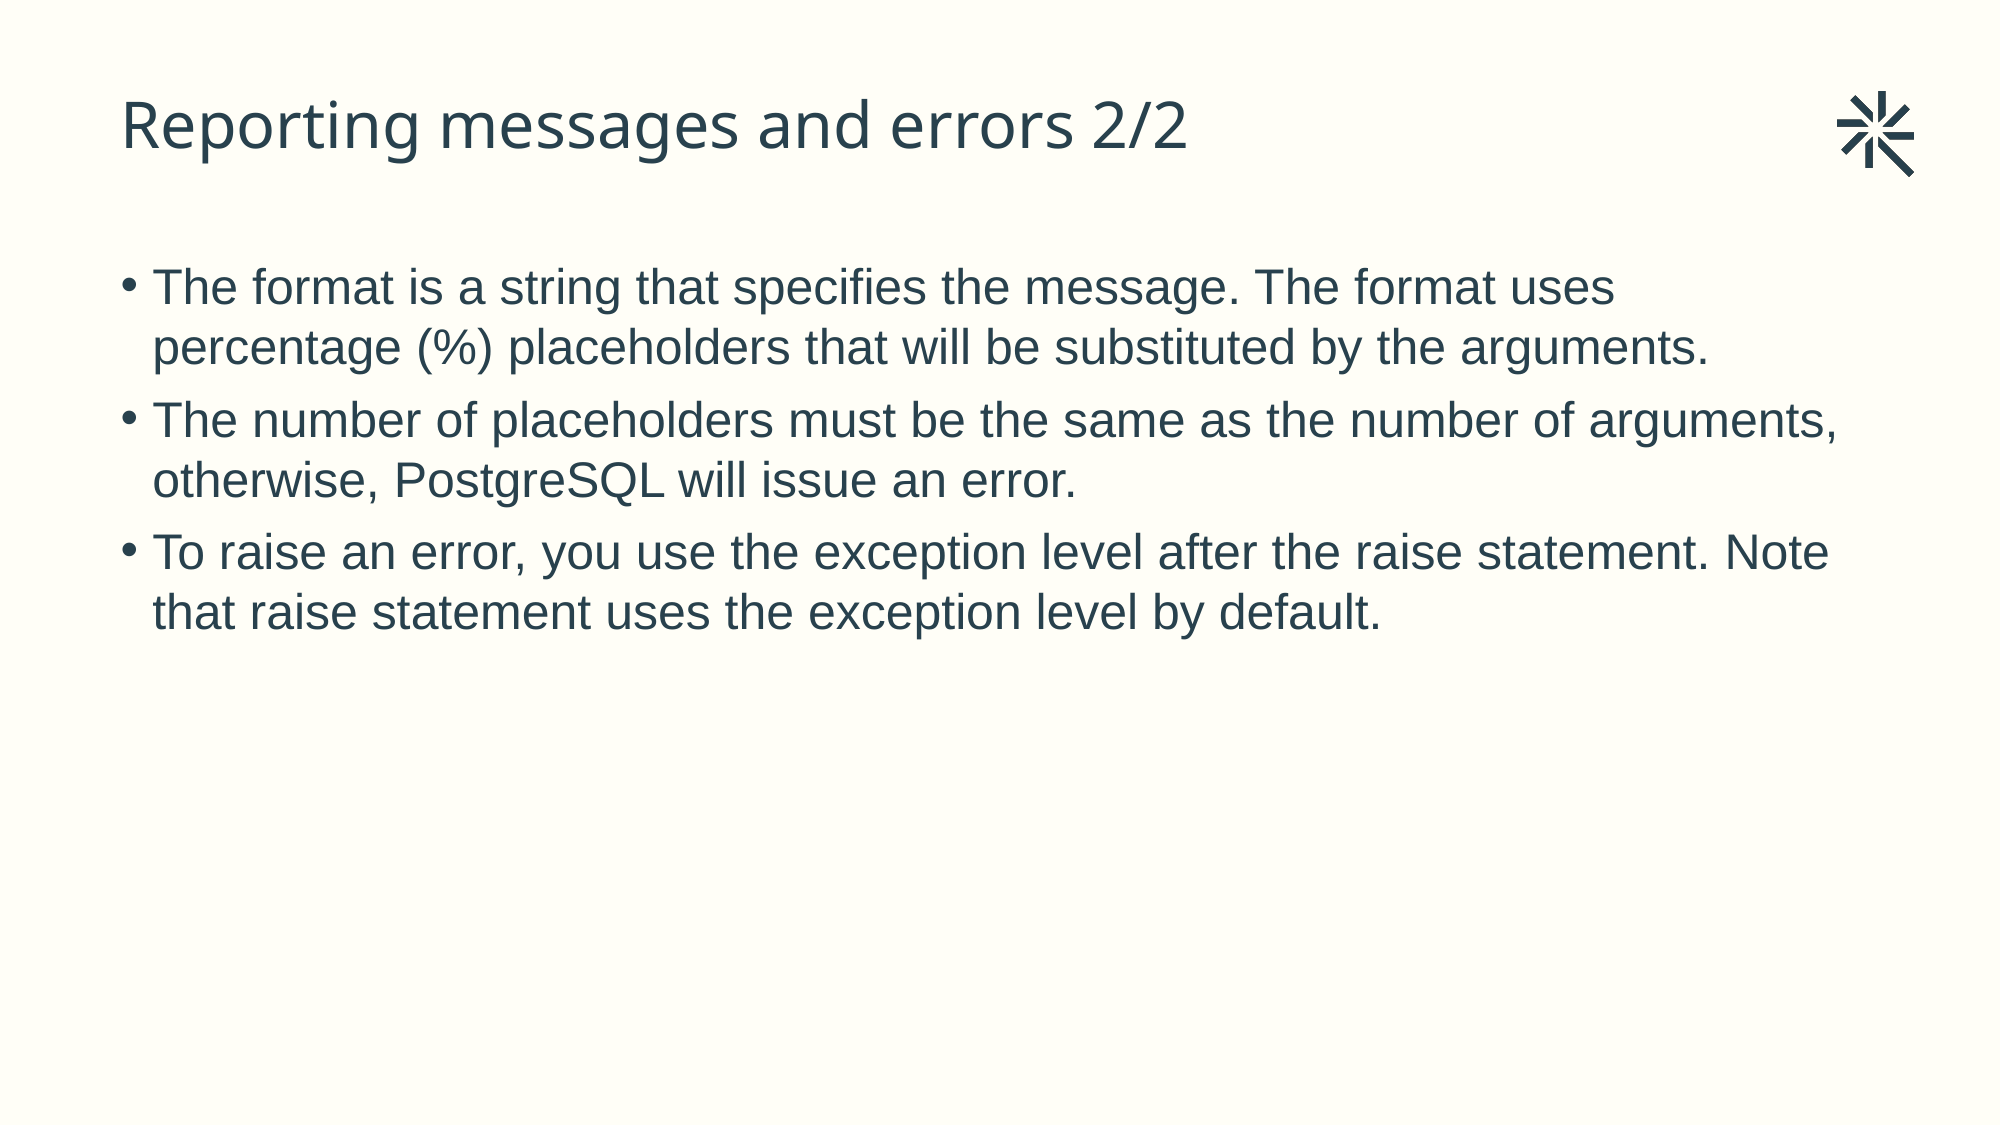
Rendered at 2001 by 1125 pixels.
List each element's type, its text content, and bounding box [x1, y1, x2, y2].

title Reporting messages and errors 2/2 [113, 91, 1772, 181]
list The format is a string that specifies the message. The format uses percentage (%) placeholders that will be substituted by the arguments. The number of placeholders must be the same as the number of arguments, otherwise, PostgreSQL will issue an error. To raise an error, you use the exception level after the raise statement. Note that raise statement uses the exception level by default. [113, 247, 1887, 1073]
picture [1837, 91, 1914, 177]
